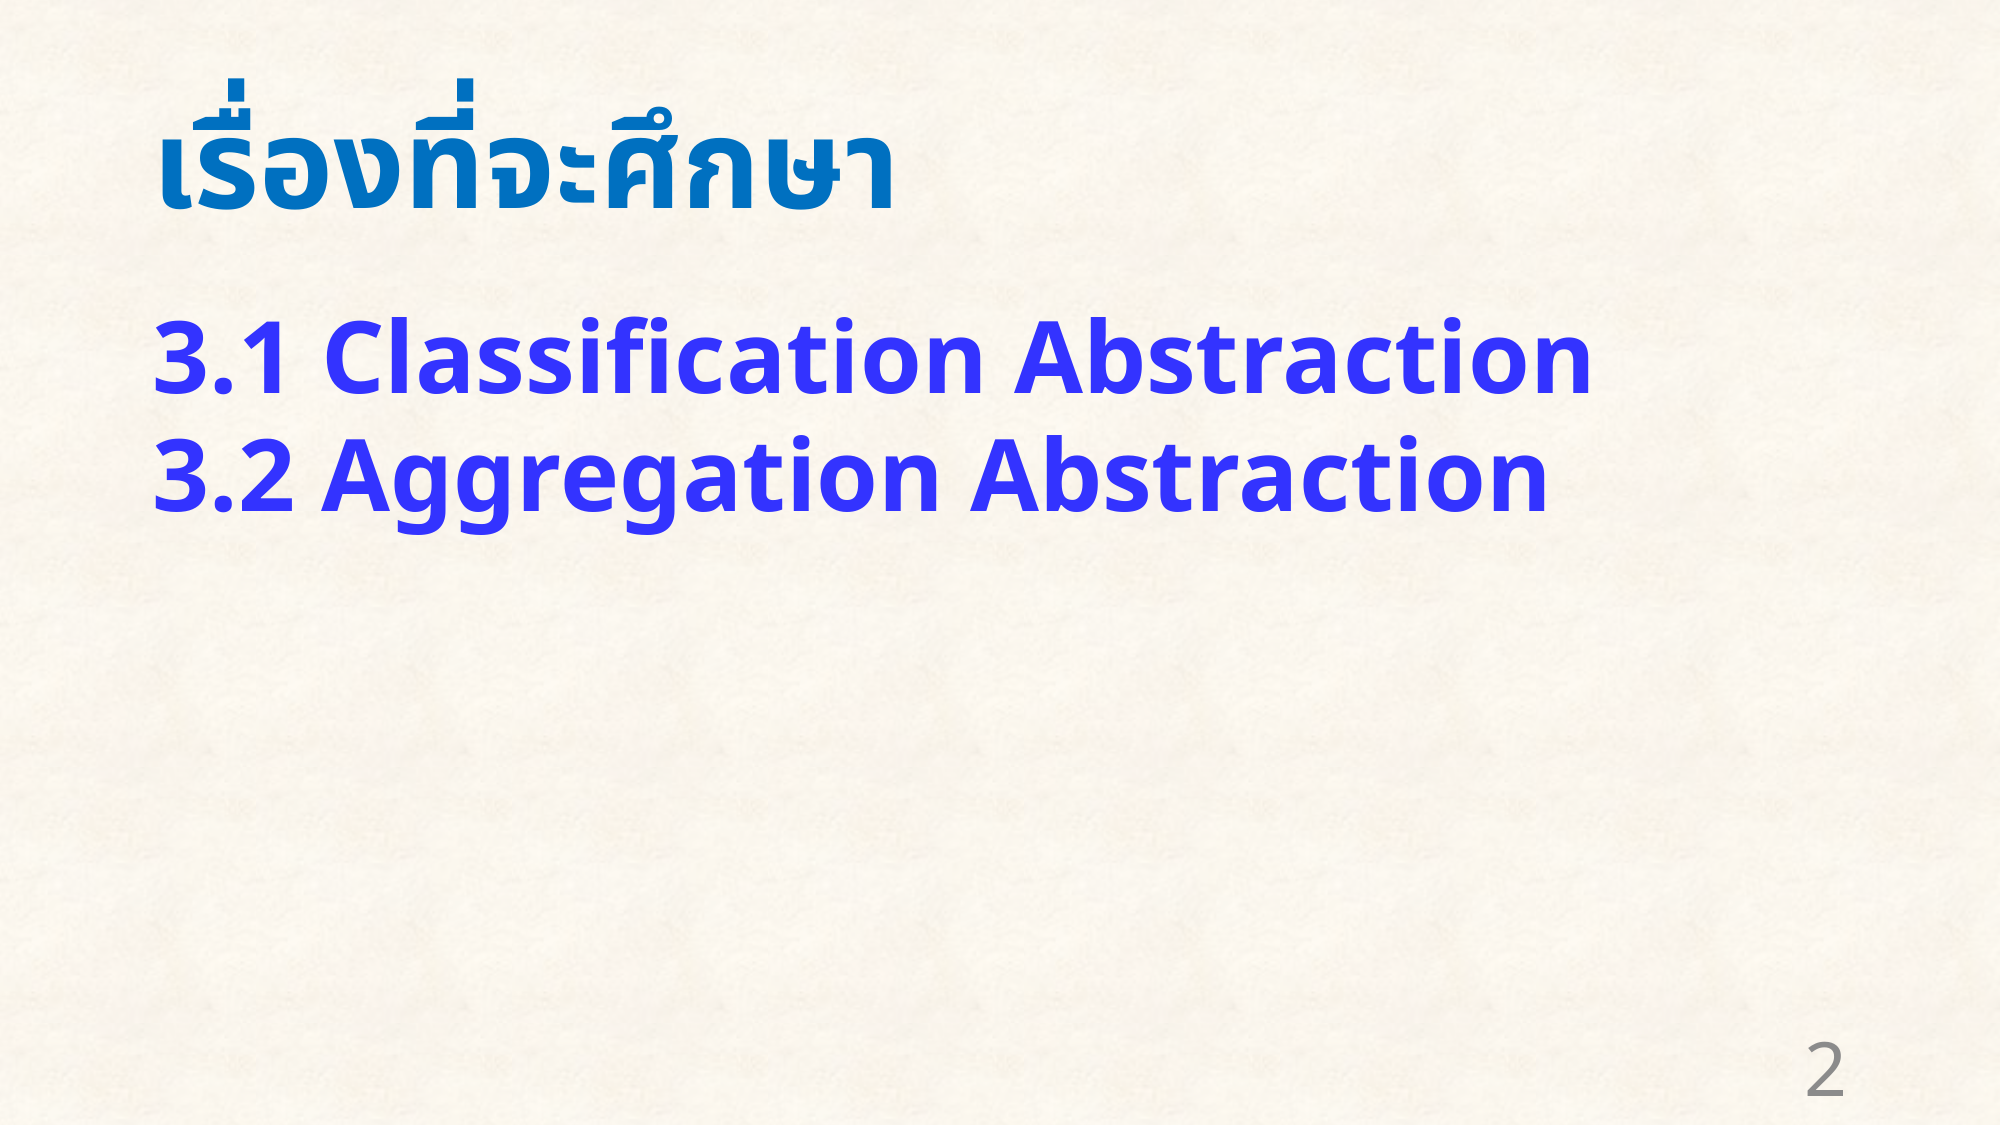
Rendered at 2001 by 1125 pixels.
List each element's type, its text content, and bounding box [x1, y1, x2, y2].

title เรื่องที่จะศึกษา [137, 59, 1863, 278]
slide_number 2 [1412, 1042, 1863, 1103]
list 3.1 Classification Abstraction 3.2 Aggregation Abstraction [137, 299, 1863, 1014]
